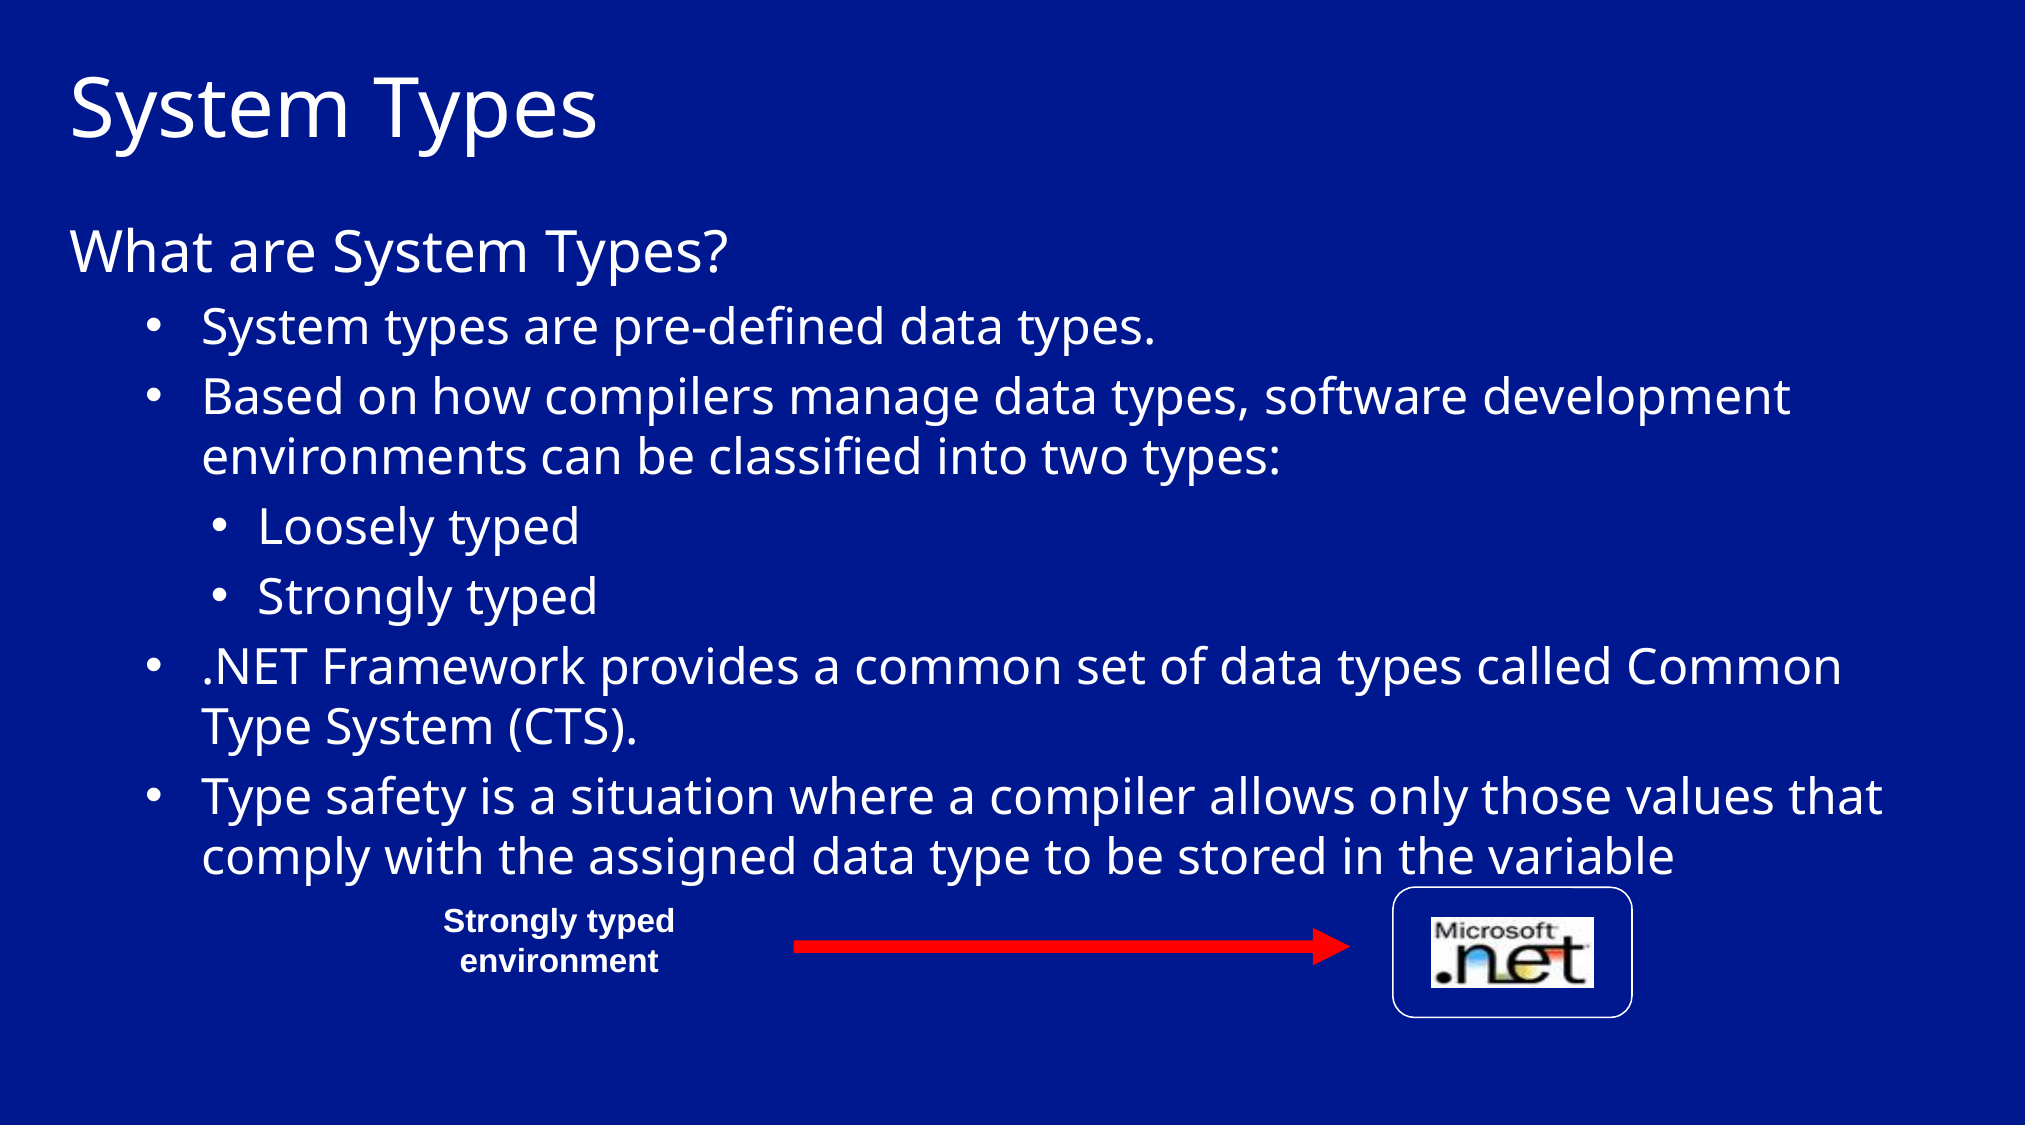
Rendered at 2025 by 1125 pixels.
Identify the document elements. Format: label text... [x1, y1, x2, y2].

title System Types [44, 48, 1981, 194]
text_box Strongly typed environment [324, 892, 794, 987]
text_box [1392, 887, 1632, 1018]
text_box [793, 940, 1351, 953]
list What are System Types? System types are pre-defined data types. Based on how compilers manage data types, software development environments can be classified into two types: Loosely typed Strongly typed .NET Framework provides a common set of data types called Common Type System (CTS). Type safety is a situation where a compiler allows only those values that comply with the assigned data type to be stored in the variable [44, 194, 1981, 1078]
picture [1430, 916, 1594, 988]
